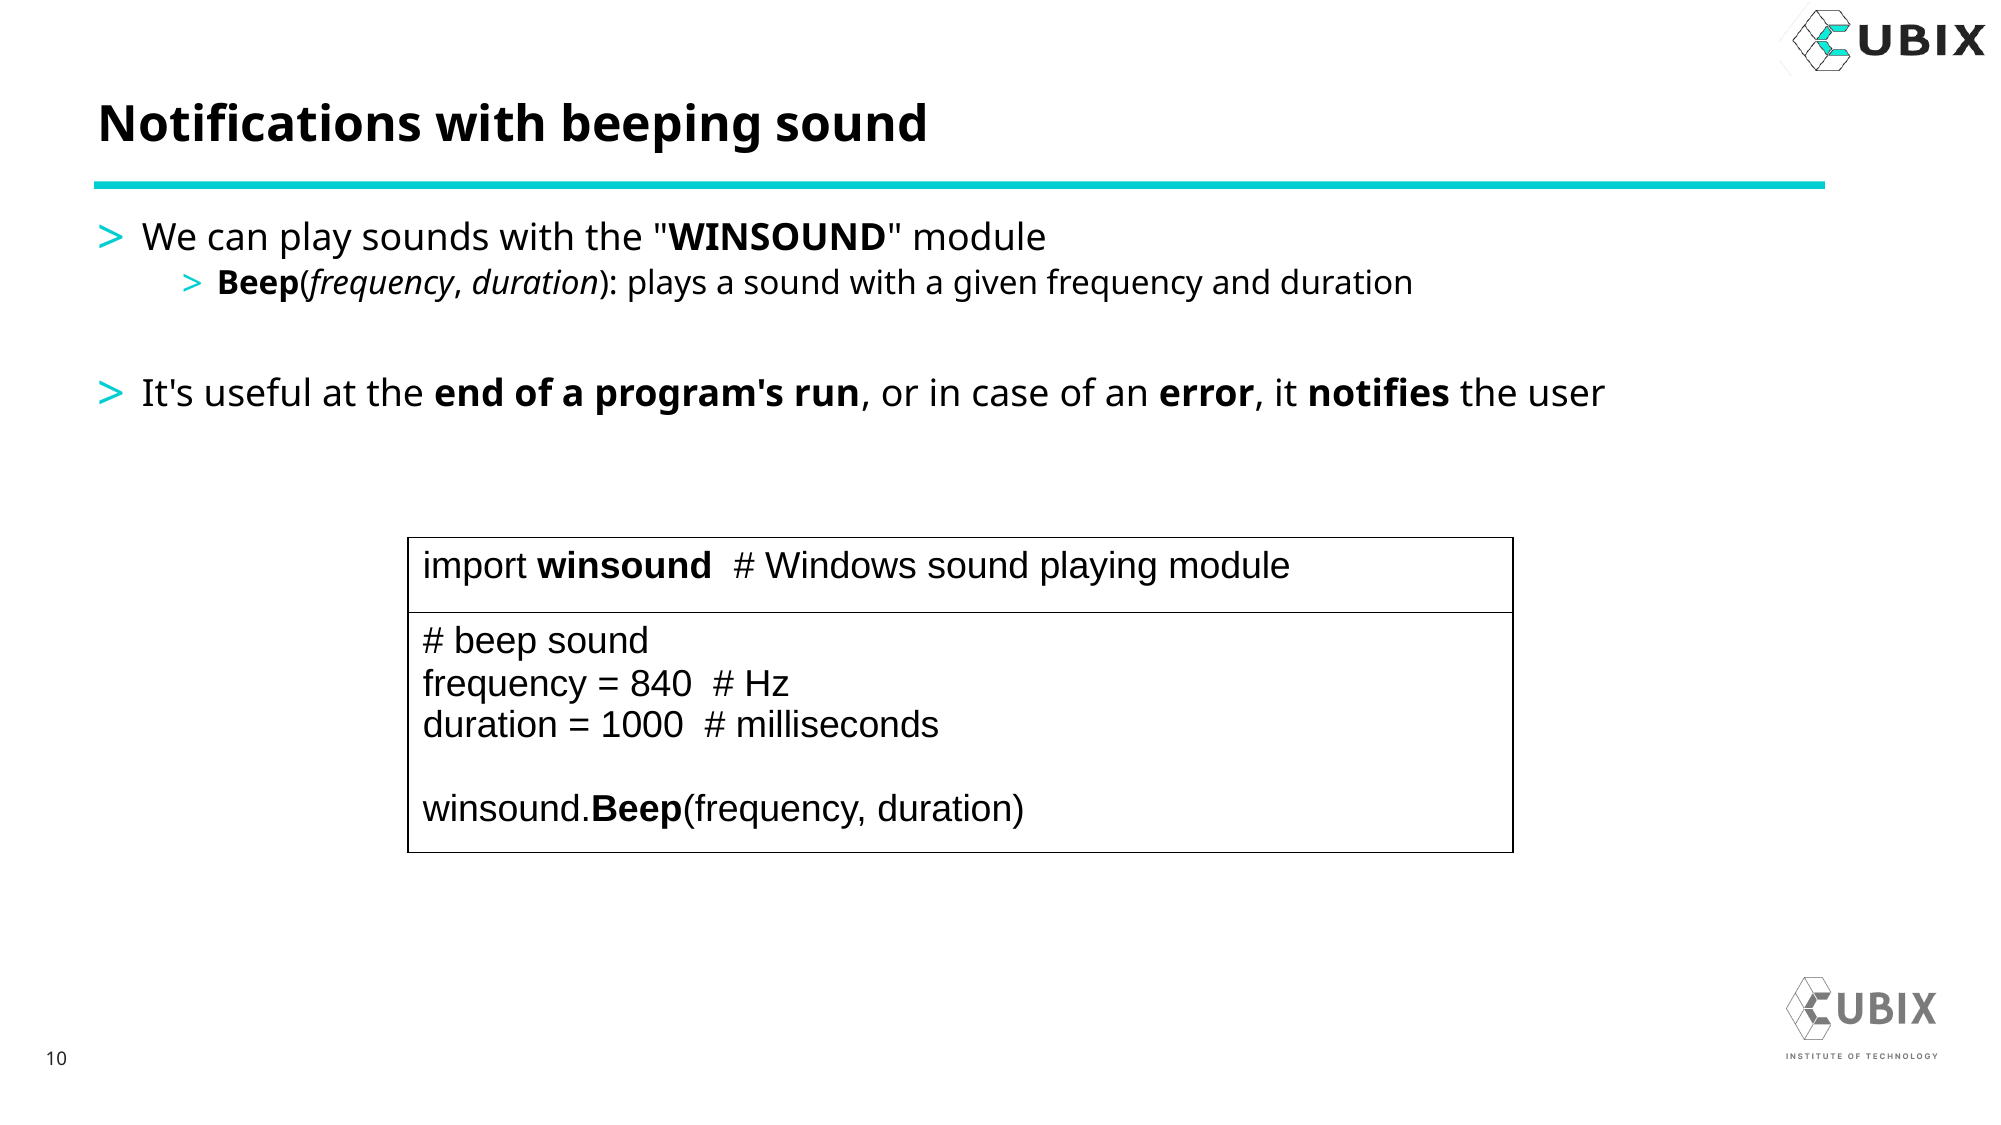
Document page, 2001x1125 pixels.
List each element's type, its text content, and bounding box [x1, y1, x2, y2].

title Notifications with beeping sound [82, 90, 1769, 188]
table_cell # beep sound frequency = 840 # Hz duration = 1000 # milliseconds winsound.Beep(frequency, duration) [409, 613, 1512, 852]
picture [1779, 2, 1997, 76]
table_header import winsound # Windows sound playing module [409, 538, 1512, 612]
picture [1839, 977, 1940, 1067]
list We can play sounds with the "WINSOUND" module Beep(frequency, duration): plays a sound with a given frequency and duration It's useful at the end of a program's run, or in case of an error, it notifies the user [82, 210, 1839, 1094]
